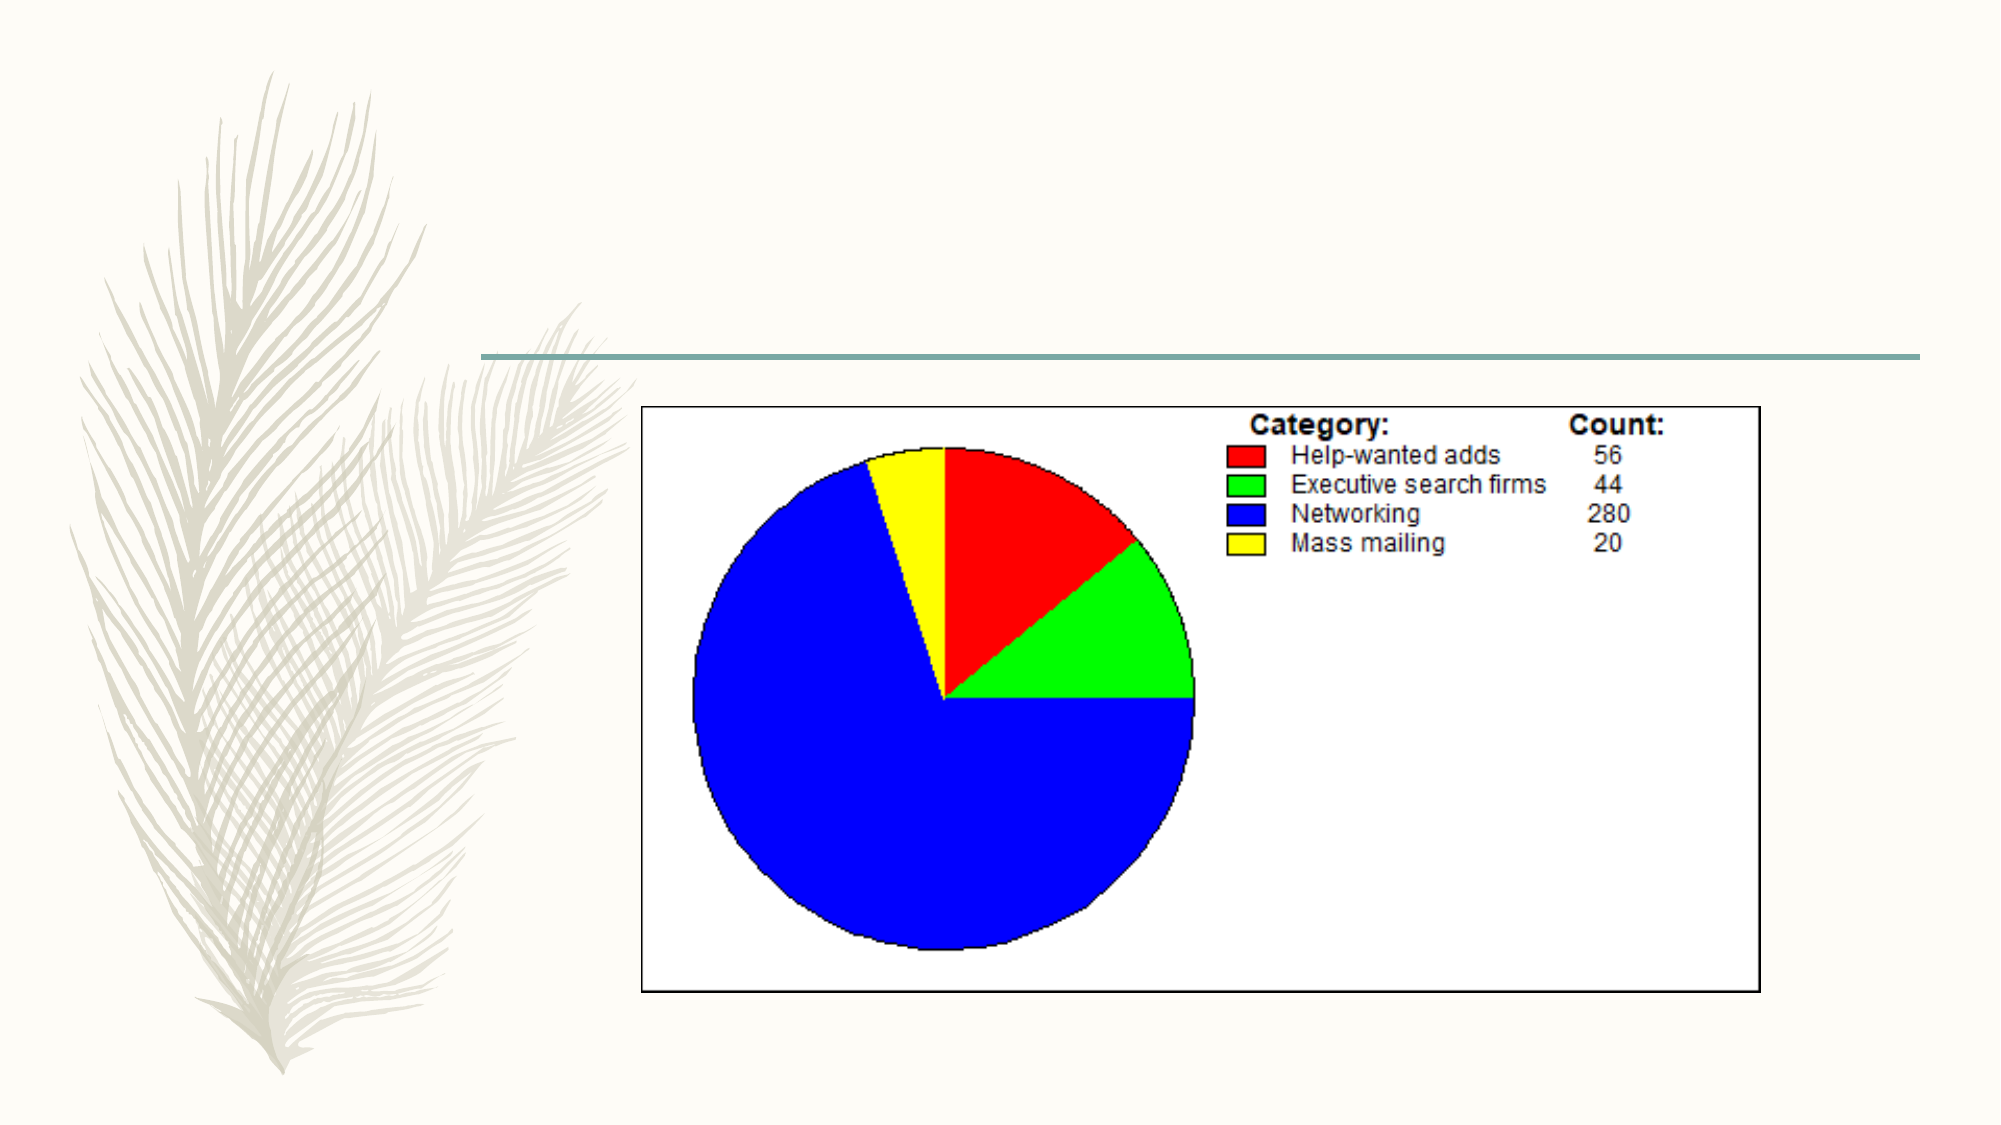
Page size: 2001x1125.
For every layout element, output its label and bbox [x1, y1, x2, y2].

list [640, 406, 1761, 993]
